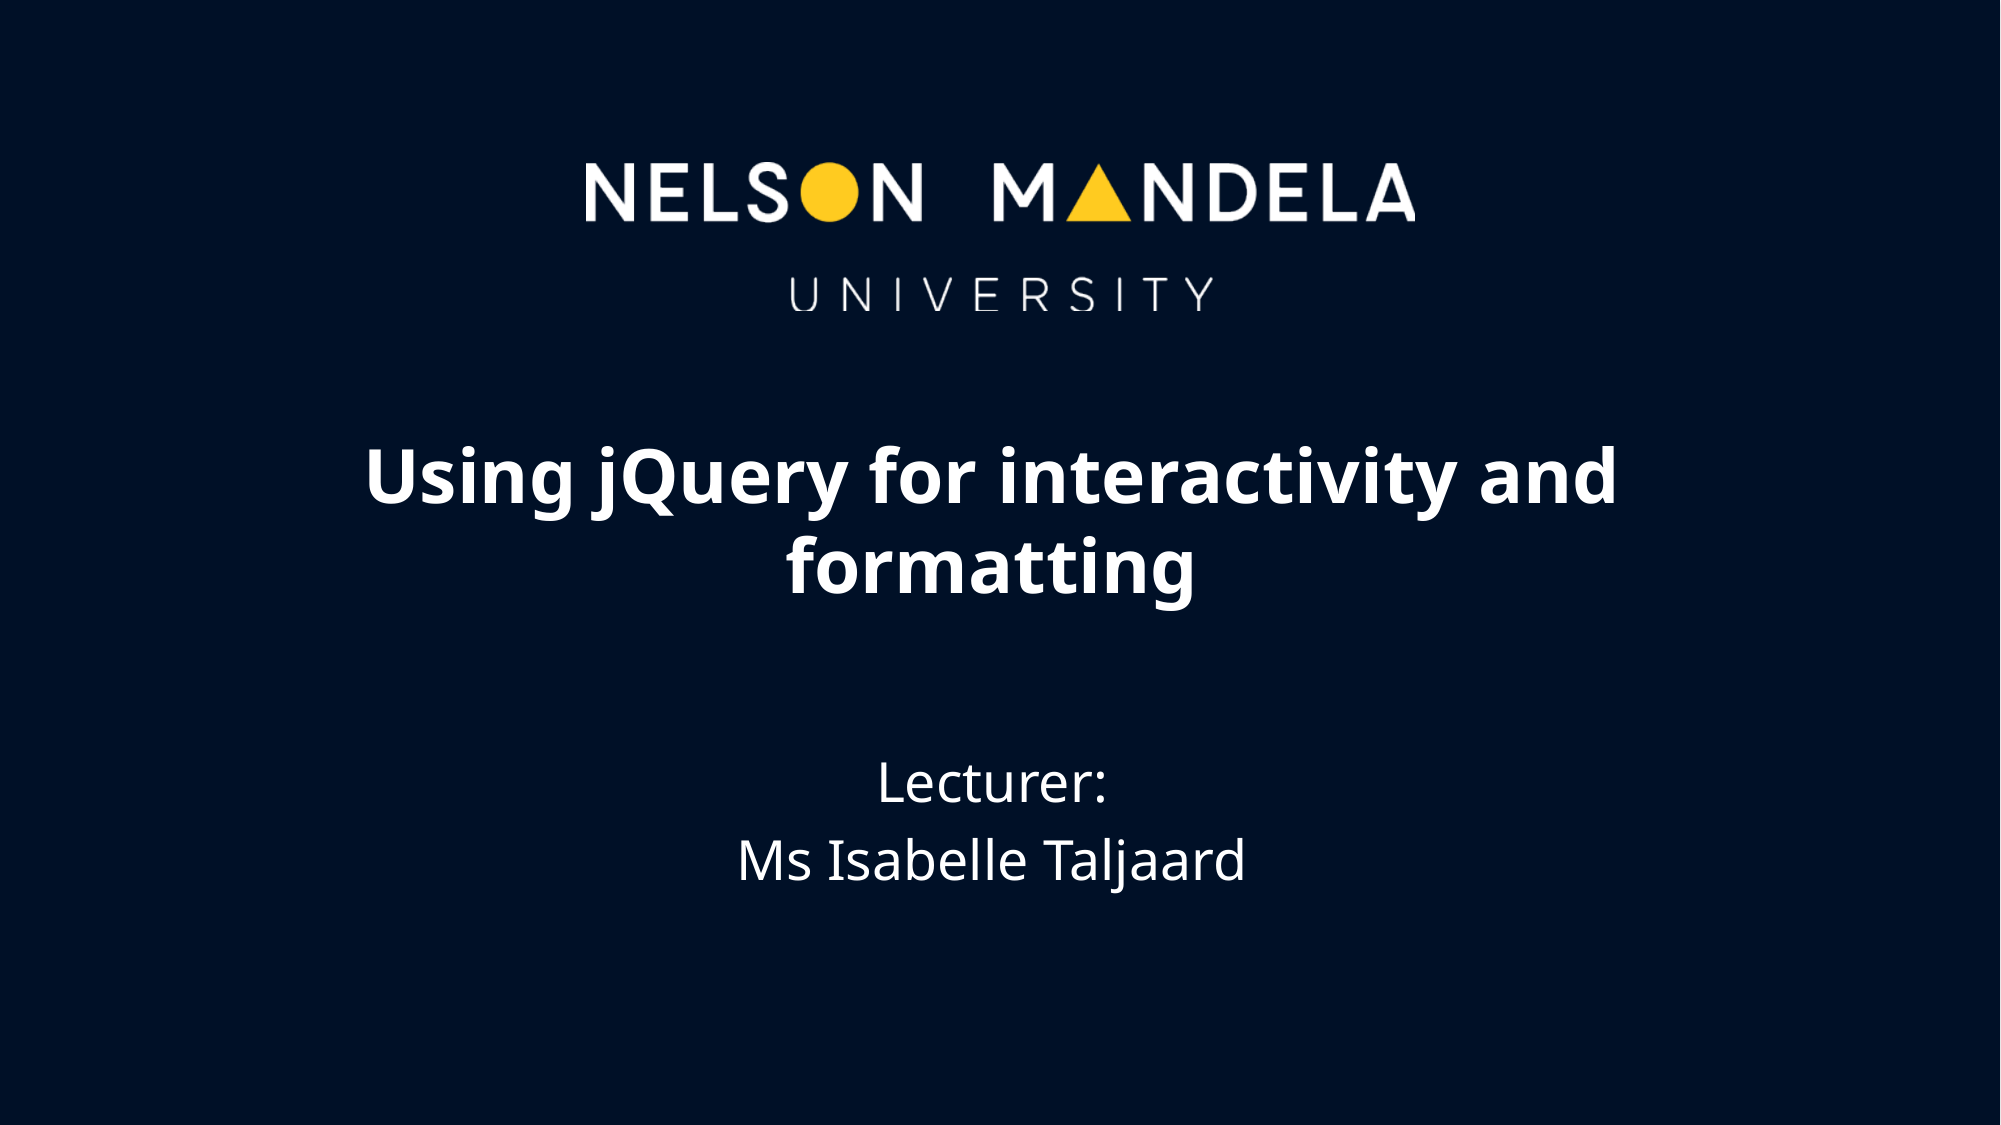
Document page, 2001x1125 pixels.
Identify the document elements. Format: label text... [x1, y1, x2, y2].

subtitle Lecturer: Ms Isabelle Taljaard [133, 739, 1851, 1059]
title Using jQuery for interactivity and formatting [133, 465, 1851, 572]
